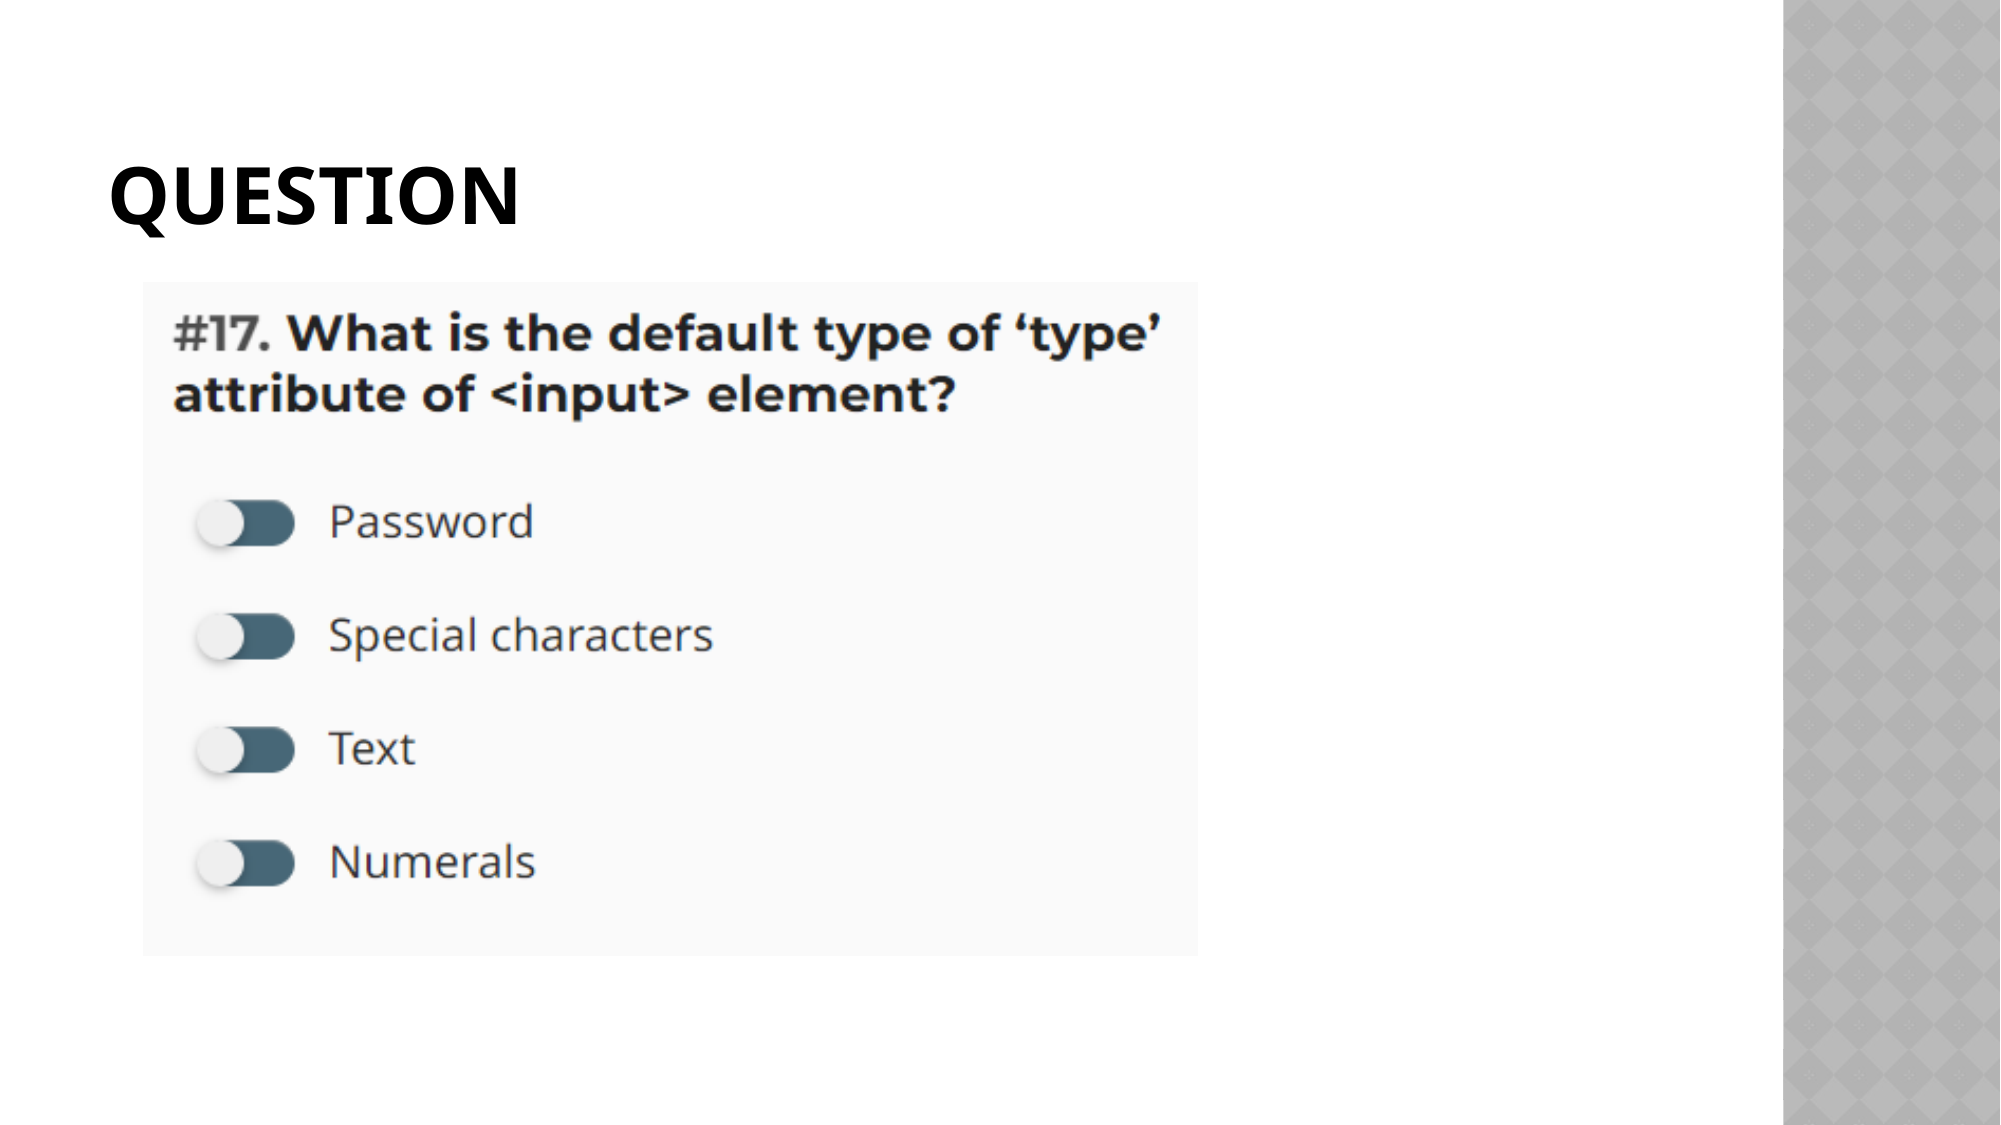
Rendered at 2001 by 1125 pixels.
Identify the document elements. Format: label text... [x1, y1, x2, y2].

picture [142, 282, 1198, 957]
title Question [99, 52, 1684, 240]
